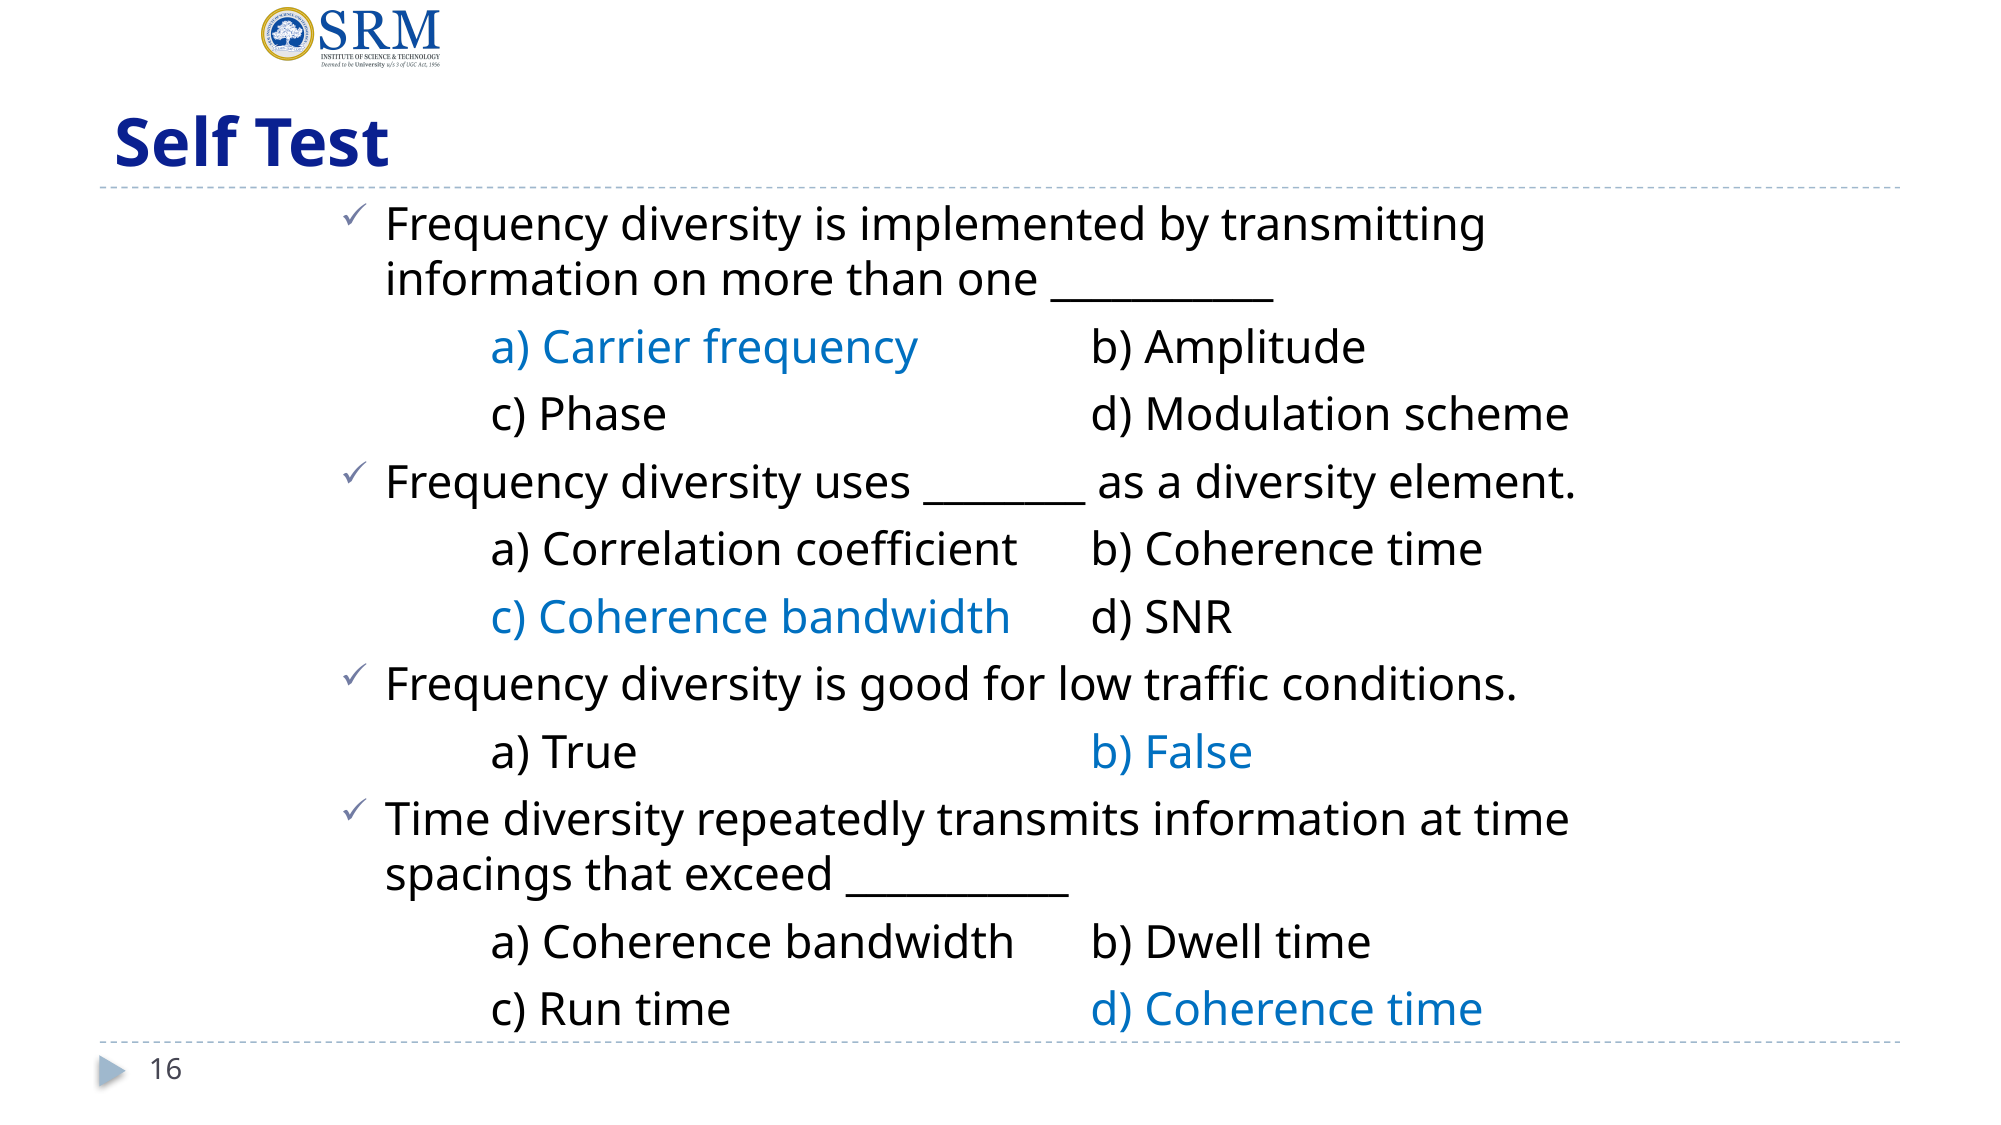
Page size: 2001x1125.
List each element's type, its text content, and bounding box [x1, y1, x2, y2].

slide_number 16 [134, 1042, 568, 1103]
list Frequency diversity is implemented by transmitting information on more than one ___________ a) Carrier frequency b) Amplitude c) Phase d) Modulation scheme Frequency diversity uses ________ as a diversity element. a) Correlation coefficient b) Coherence time c) Coherence bandwidth d) SNR Frequency diversity is good for low traffic conditions. a) True b) False Time diversity repeatedly transmits information at time spacings that exceed ___________ a) Coherence bandwidth b) Dwell time c) Run time d) Coherence time [325, 187, 1698, 1059]
title Self Test [99, 24, 1900, 188]
picture [261, 6, 440, 68]
